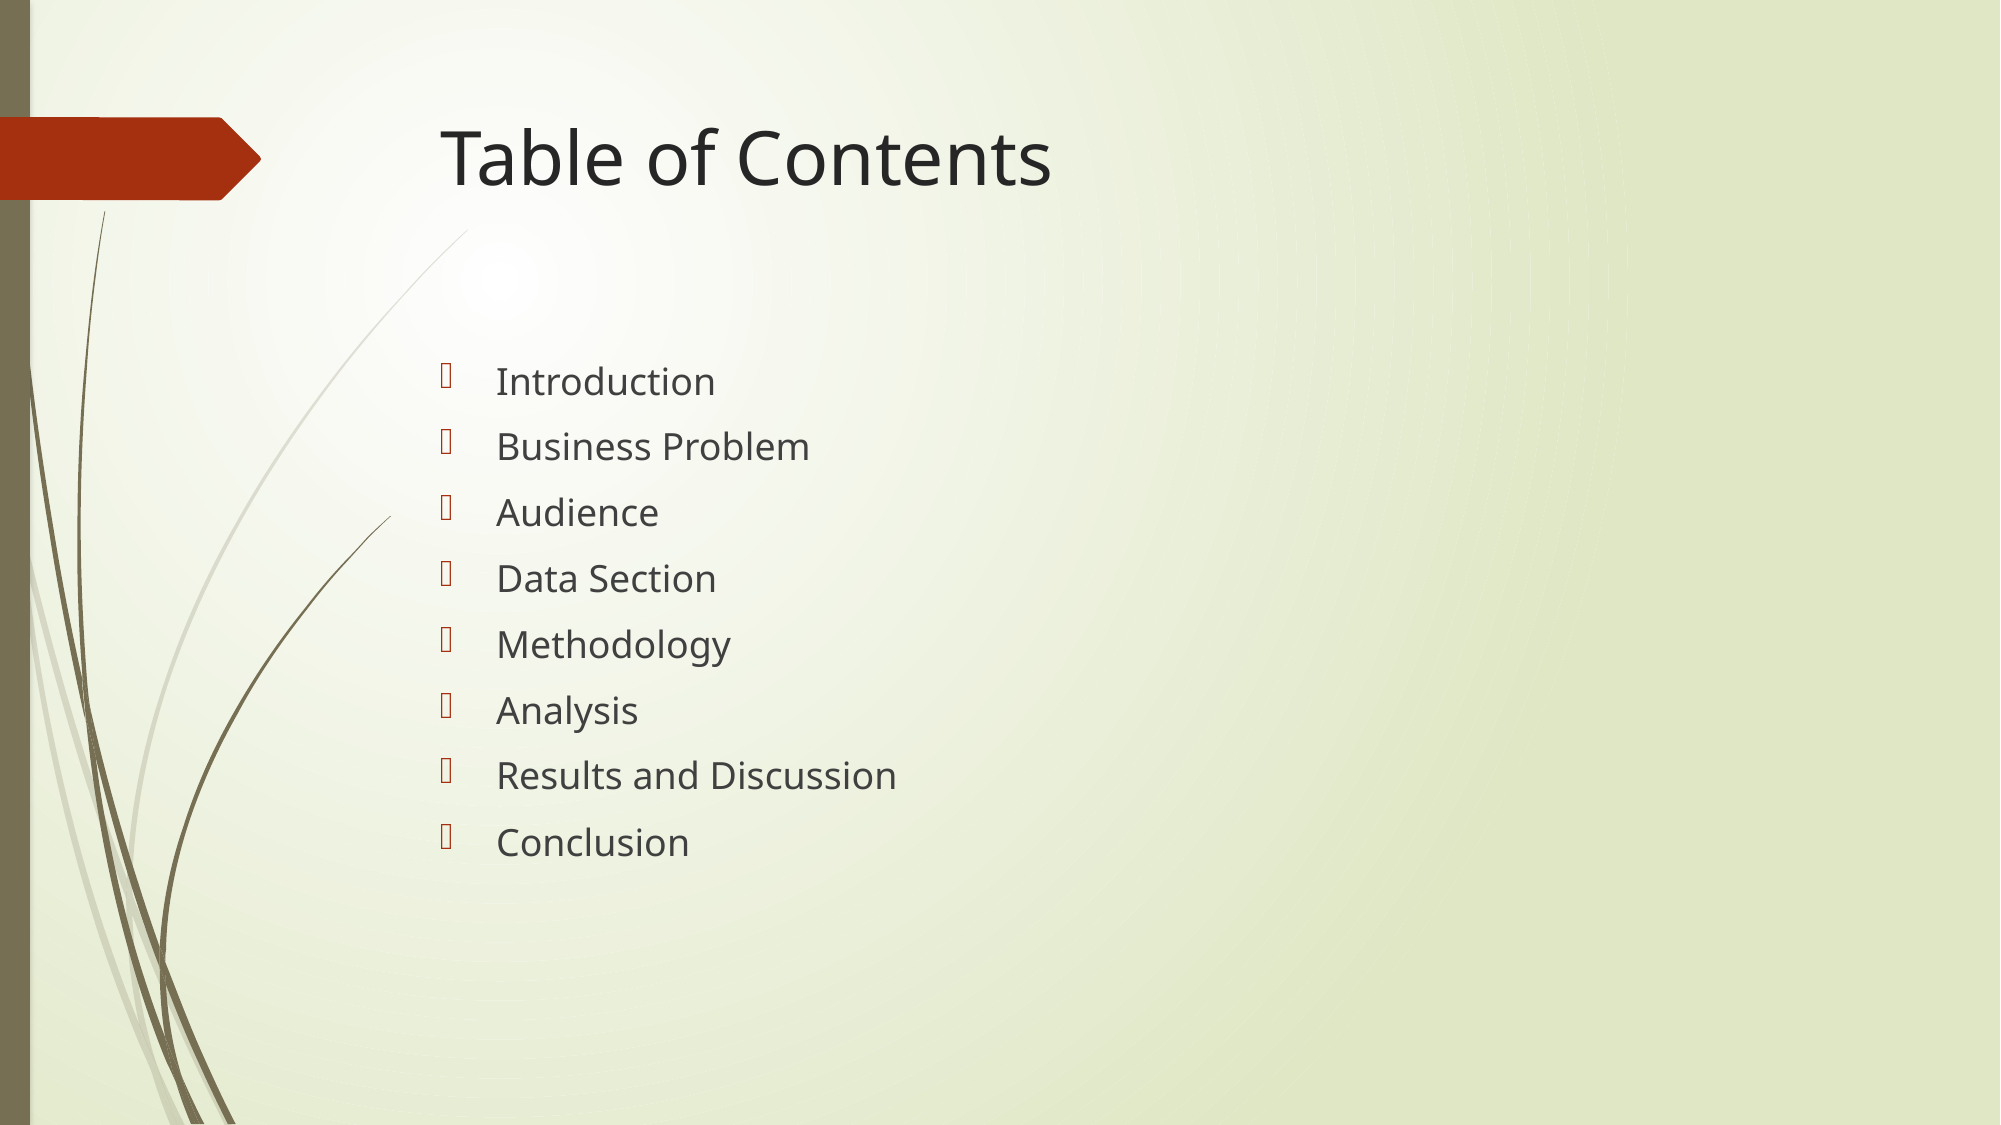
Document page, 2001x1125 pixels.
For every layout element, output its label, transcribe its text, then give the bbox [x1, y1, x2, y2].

title Table of Contents [425, 102, 1888, 313]
list Introduction Business Problem Audience Data Section Methodology Analysis Results and Discussion Conclusion [424, 350, 1888, 970]
